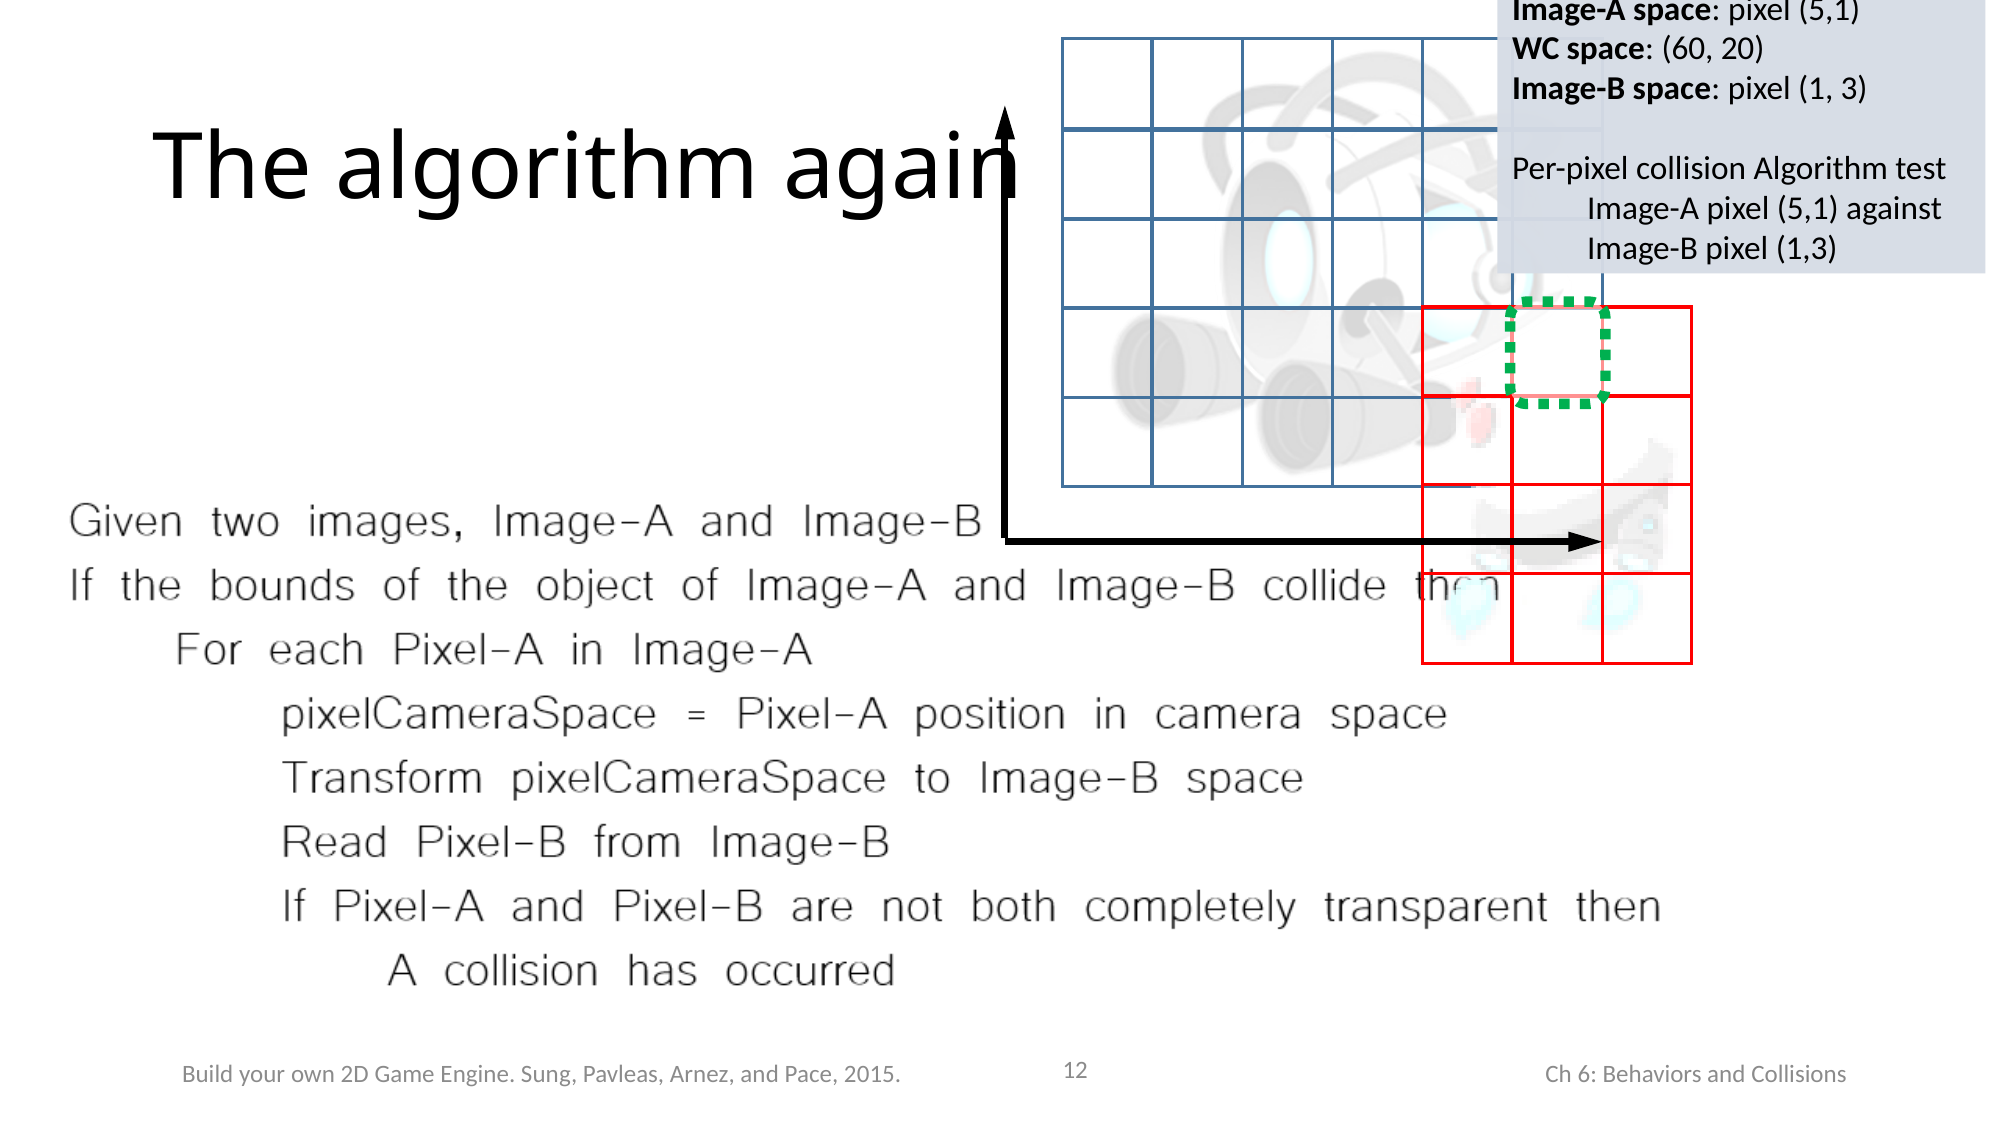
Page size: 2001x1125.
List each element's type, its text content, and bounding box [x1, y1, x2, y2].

title The algorithm again [137, 59, 1004, 278]
picture [56, 483, 1680, 1009]
title The algorithm again [1719, 274, 1863, 278]
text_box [1004, 13, 1719, 664]
text_box Image-A space: pixel (5,1) WC space: (60, 20) Image-B space: pixel (1, 3) Per-pixel collision Algorithm test Image-A pixel (5,1) against Image-B pixel (1,3) [1497, 0, 1986, 274]
